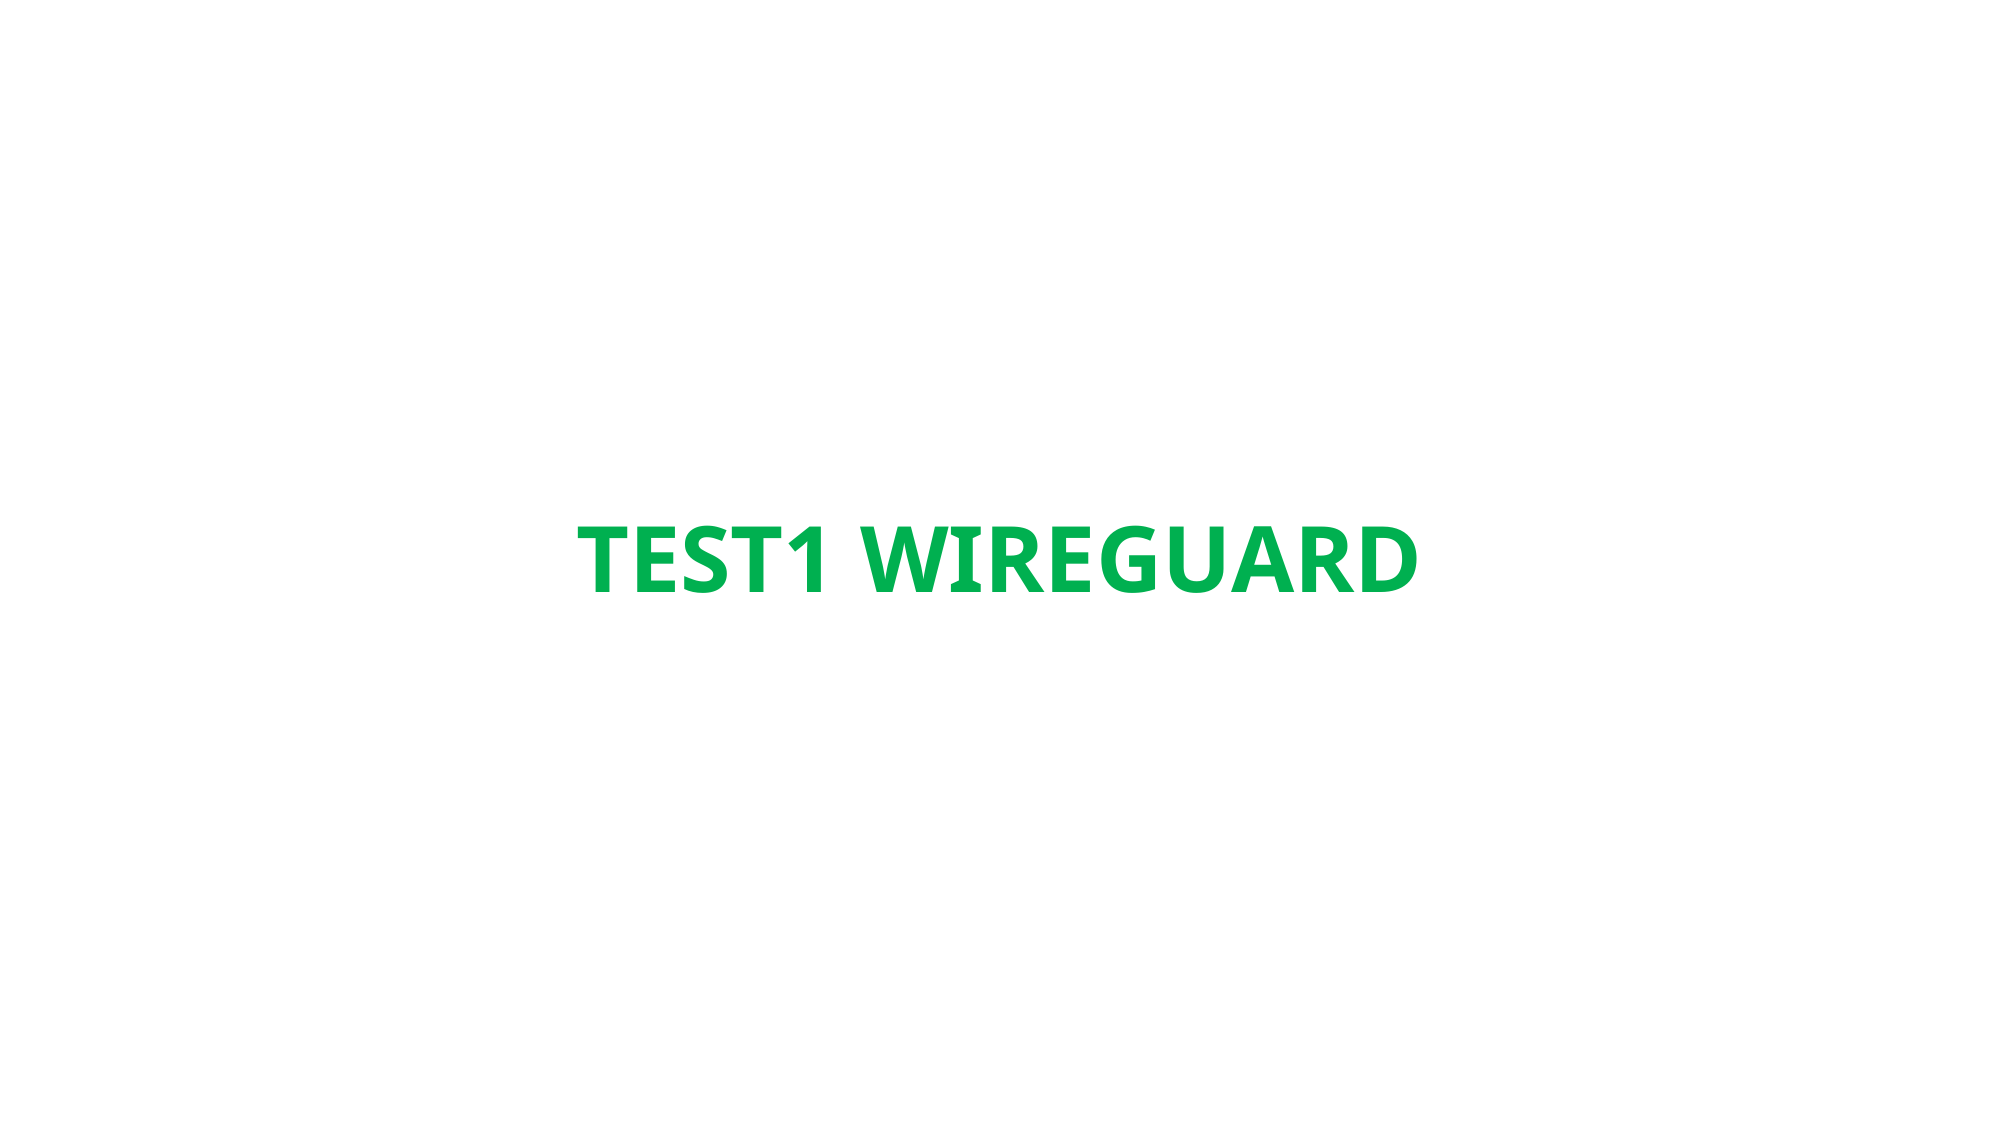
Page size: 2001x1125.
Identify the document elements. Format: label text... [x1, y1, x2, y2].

title TEST1 WIREGUARD [137, 453, 1863, 672]
